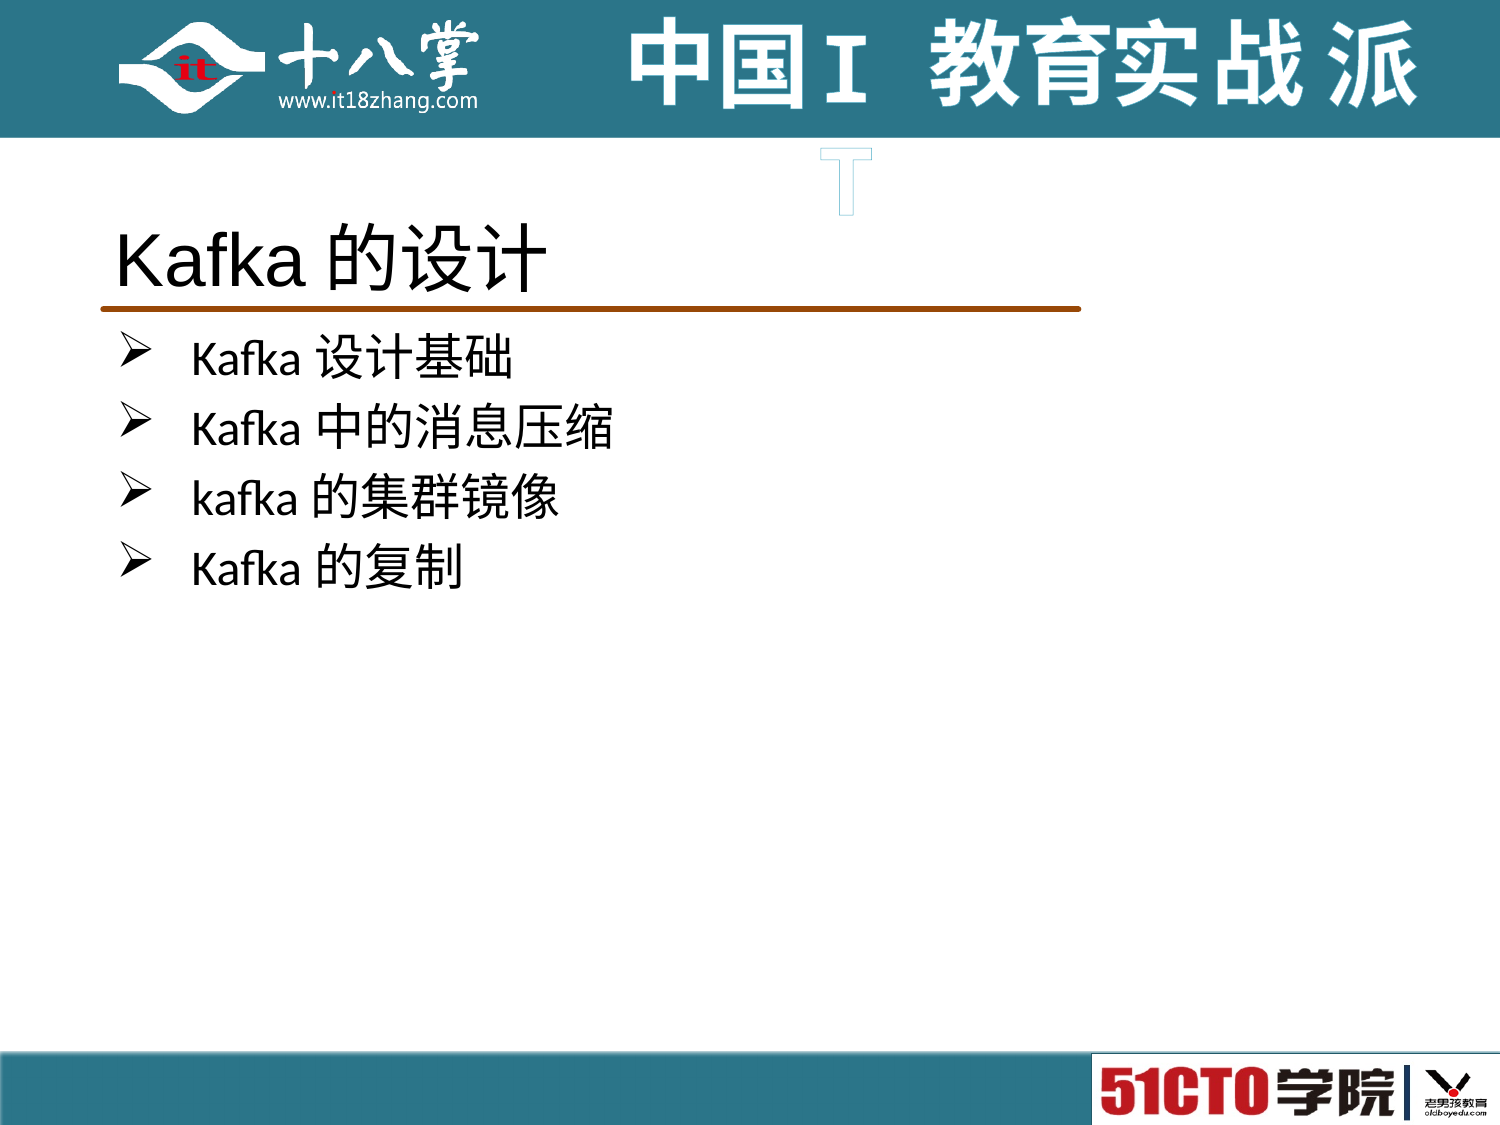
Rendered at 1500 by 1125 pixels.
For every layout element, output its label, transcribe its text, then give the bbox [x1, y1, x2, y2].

picture [1092, 1054, 1500, 1125]
title Kafka的设计 [100, 204, 1424, 303]
picture [119, 20, 479, 114]
list Kafka设计基础 Kafka中的消息压缩 kafka的集群镜像 Kafka的复制 [101, 318, 1424, 1035]
